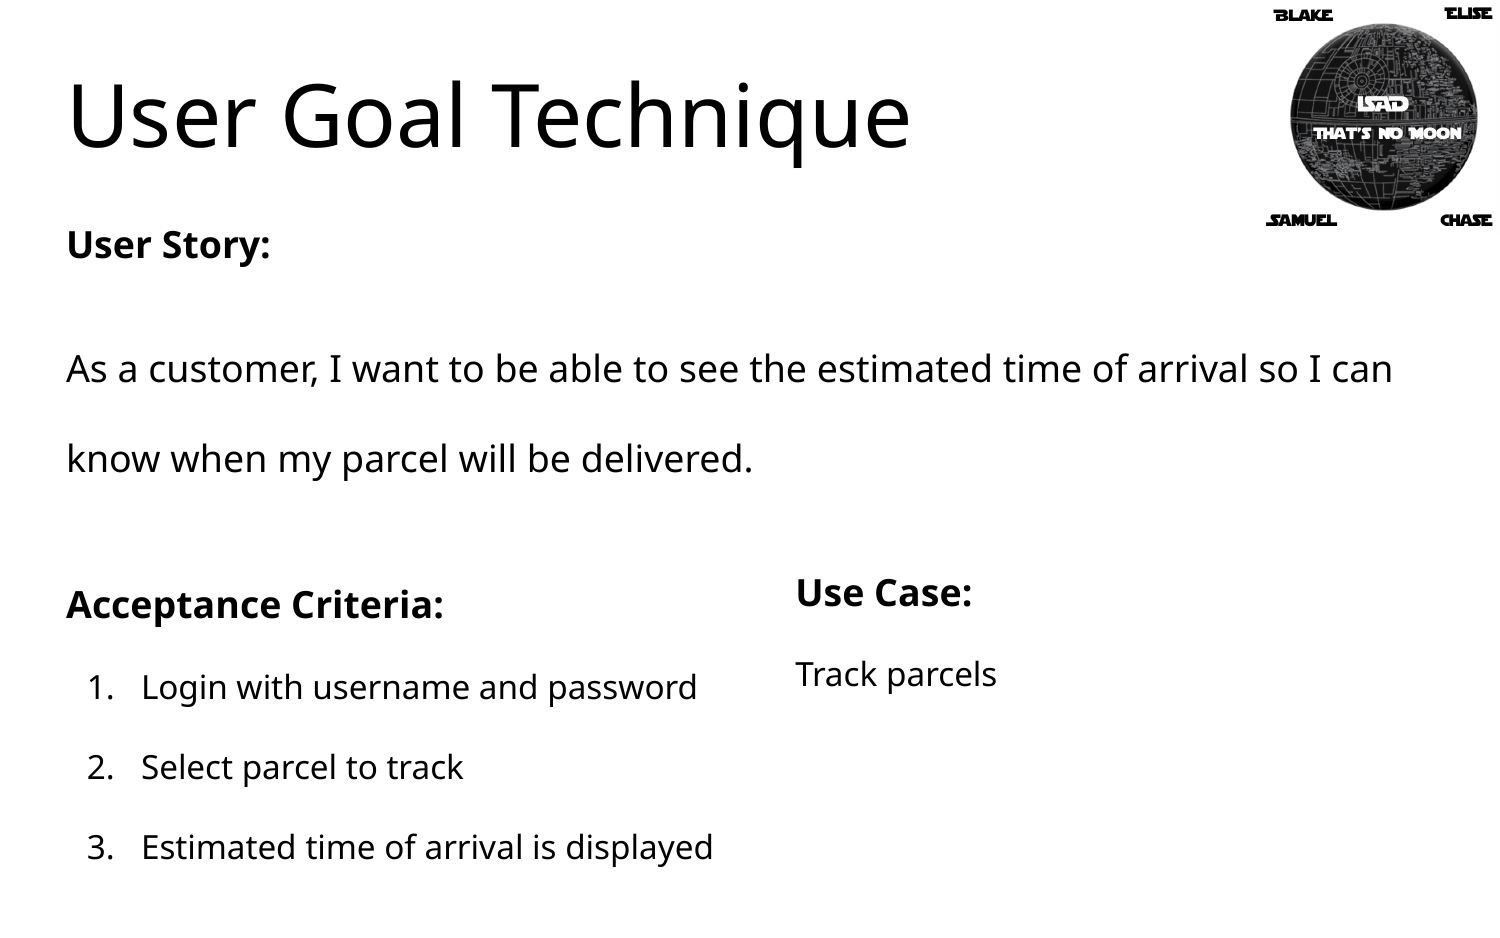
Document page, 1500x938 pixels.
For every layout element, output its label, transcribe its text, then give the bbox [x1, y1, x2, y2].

text_box Acceptance Criteria: Login with username and password Select parcel to track Estimated time of arrival is displayed [51, 521, 750, 878]
picture [1262, 0, 1500, 236]
title User Goal Technique [51, 28, 1257, 181]
list User Story: As a customer, I want to be able to see the estimated time of arrival so I can know when my parcel will be delivered. [51, 199, 1449, 469]
text_box Use Case: Track parcels [780, 508, 1444, 865]
